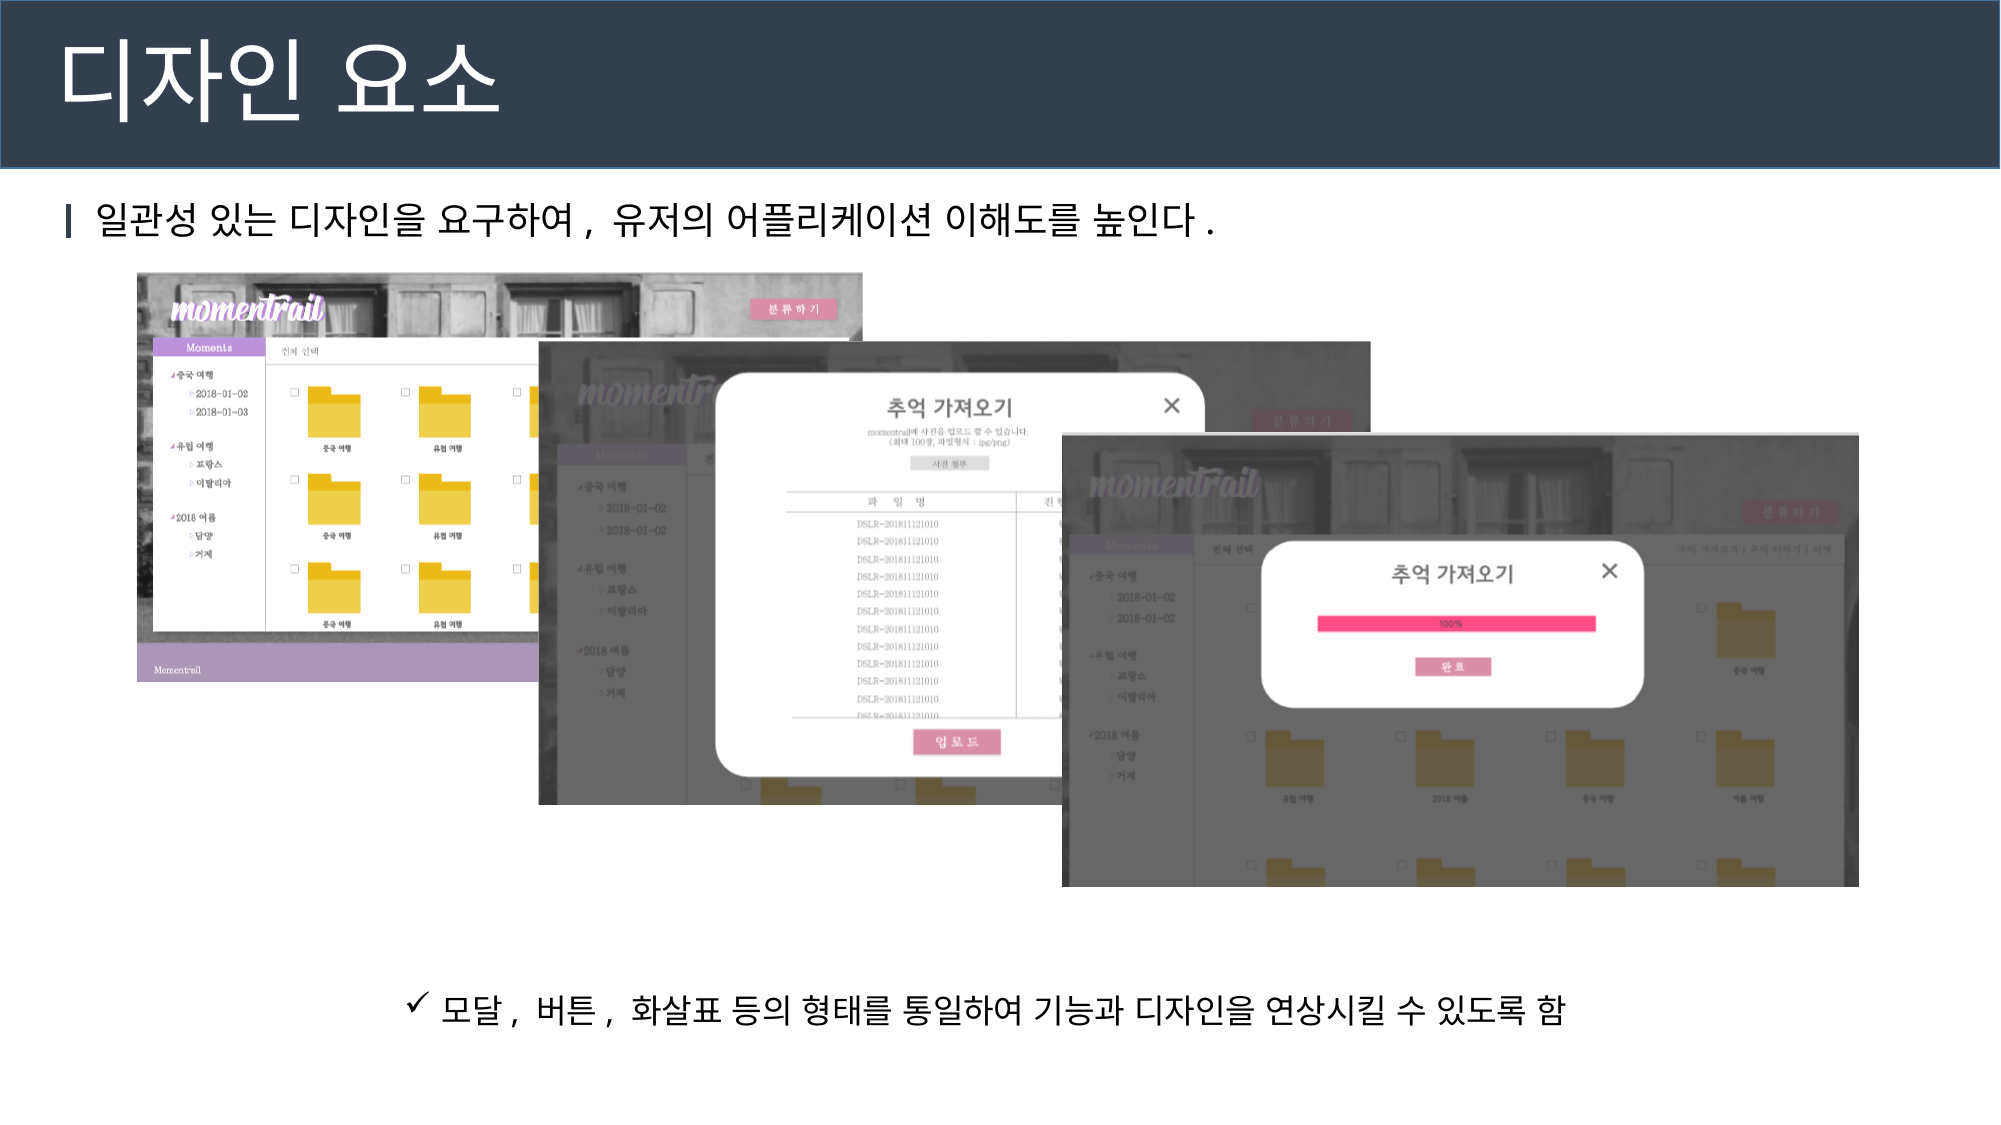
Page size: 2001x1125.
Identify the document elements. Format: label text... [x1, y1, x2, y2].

title 디자인 요소 [40, 28, 1766, 144]
picture [136, 272, 1859, 887]
text_box 일관성 있는 디자인을 요구하여, 유저의 어플리케이션 이해도를 높인다. [80, 190, 1829, 250]
list 모달, 버튼, 화살표 등의 형태를 통일하여 기능과 디자인을 연상시킬 수 있도록 함 [277, 974, 1696, 1039]
